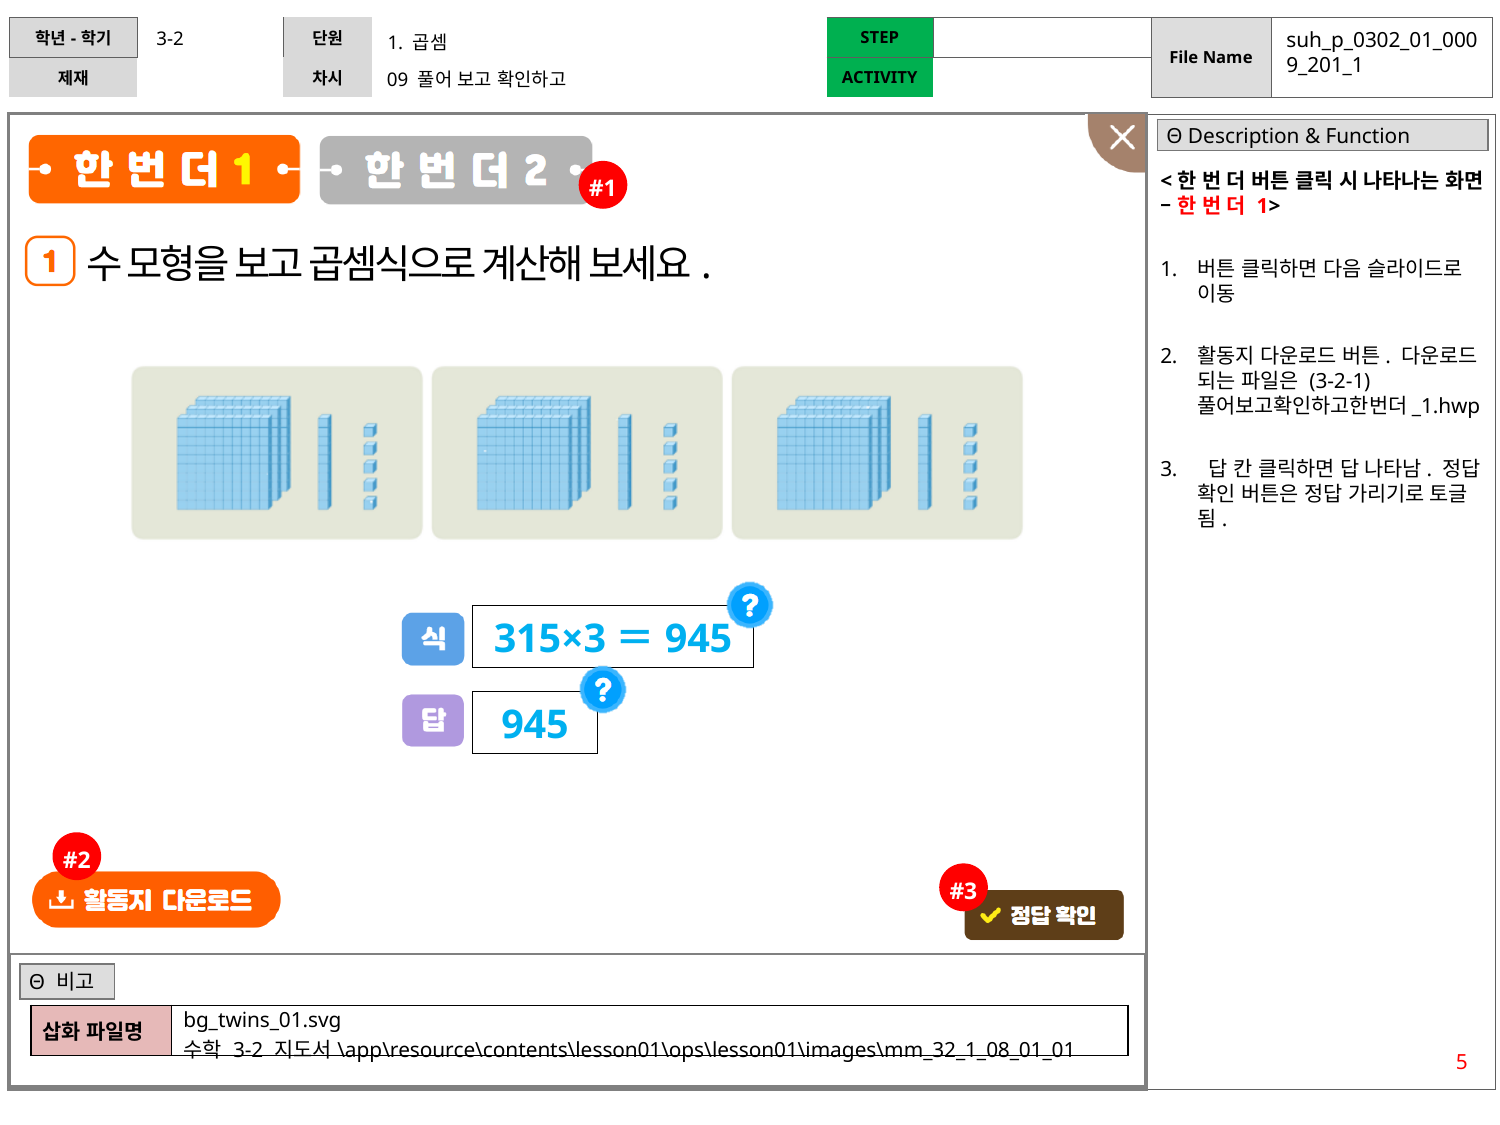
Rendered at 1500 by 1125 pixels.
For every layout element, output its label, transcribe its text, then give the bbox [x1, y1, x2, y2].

picture [397, 691, 467, 751]
text_box <한 번 더 버튼 클릭 시 나타나는 화면 – 한 번 더 1> 버튼 클릭하면 다음 슬라이드로 이동 활동지 다운로드 버튼. 다운로드 되는 파일은 (3-2-1)풀어보고확인하고한번더_1.hwp 답 칸 클릭하면 답 나타남. 정답 확인 버튼은 정답 가리기로 토글 됨. [1145, 160, 1500, 632]
picture [26, 864, 283, 936]
text_box 315×3＝945 [472, 605, 754, 668]
text_box #1 [601, 158, 630, 211]
text_box #3 [937, 861, 990, 913]
text_box 수 모형을 보고 곱셈식으로 계산해 보세요. [75, 231, 1158, 294]
table_header 삽화 파일명 [32, 1006, 171, 1055]
picture [24, 131, 303, 208]
picture [963, 887, 1126, 941]
picture [573, 660, 633, 720]
picture [720, 575, 780, 635]
table_header bg_twins_01.svg 수학 3-2 지도서\app\resource\contents\lesson01\ops\lesson01\images\mm_32_1_08_01_01 [172, 1006, 1127, 1055]
text_box 3-2 [141, 18, 284, 55]
text_box 09 풀어 보고 확인하고 [372, 60, 821, 96]
text_box #2 [50, 830, 104, 862]
text_box 945 [472, 691, 598, 754]
table_header Θ Description & Function [1158, 120, 1487, 150]
text_box 1. 곱셈 [372, 23, 828, 48]
picture [1084, 113, 1145, 173]
picture [125, 361, 1028, 545]
picture [401, 607, 468, 668]
picture [23, 232, 78, 287]
text_box suh_p_0302_01_0009_201_1 [1271, 18, 1500, 84]
picture [315, 130, 596, 209]
